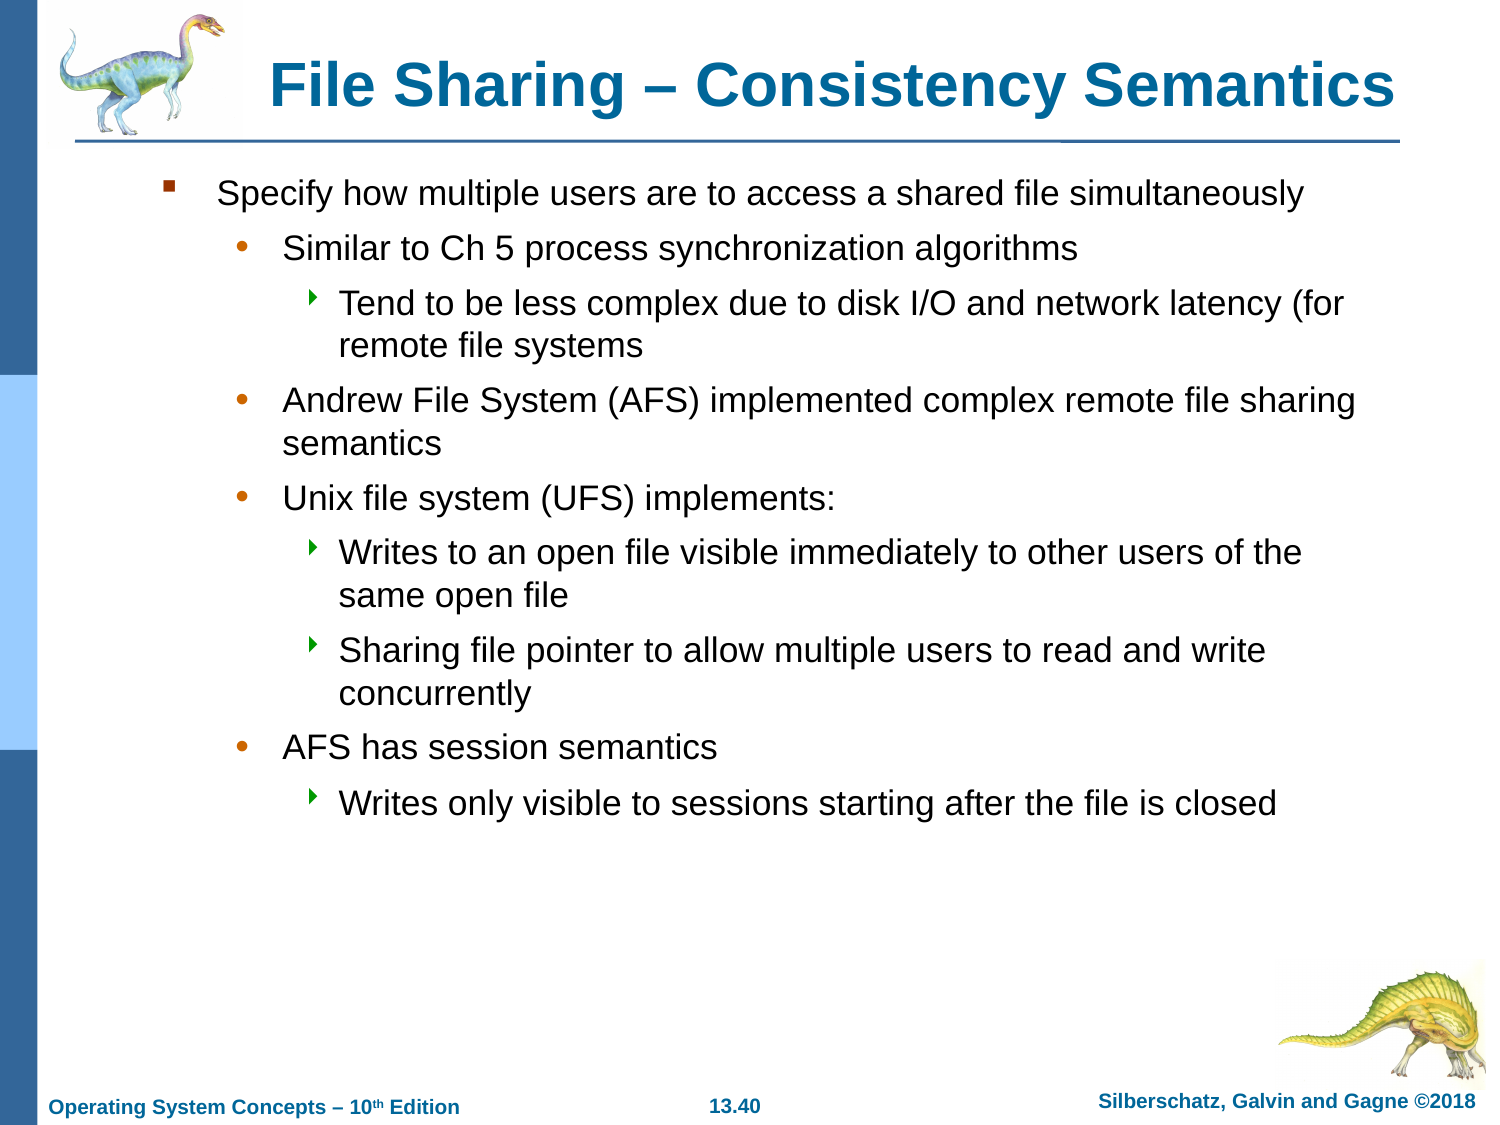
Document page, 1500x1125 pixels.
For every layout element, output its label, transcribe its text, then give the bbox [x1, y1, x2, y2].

picture [1275, 959, 1486, 1090]
list Specify how multiple users are to access a shared file simultaneously Similar to Ch 5 process synchronization algorithms Tend to be less complex due to disk I/O and network latency (for remote file systems Andrew File System (AFS) implemented complex remote file sharing semantics Unix file system (UFS) implements: Writes to an open file visible immediately to other users of the same open file Sharing file pointer to allow multiple users to read and write concurrently AFS has session semantics Writes only visible to sessions starting after the file is closed [145, 162, 1402, 984]
title File Sharing – Consistency Semantics [136, 32, 1500, 127]
picture [46, 0, 243, 149]
